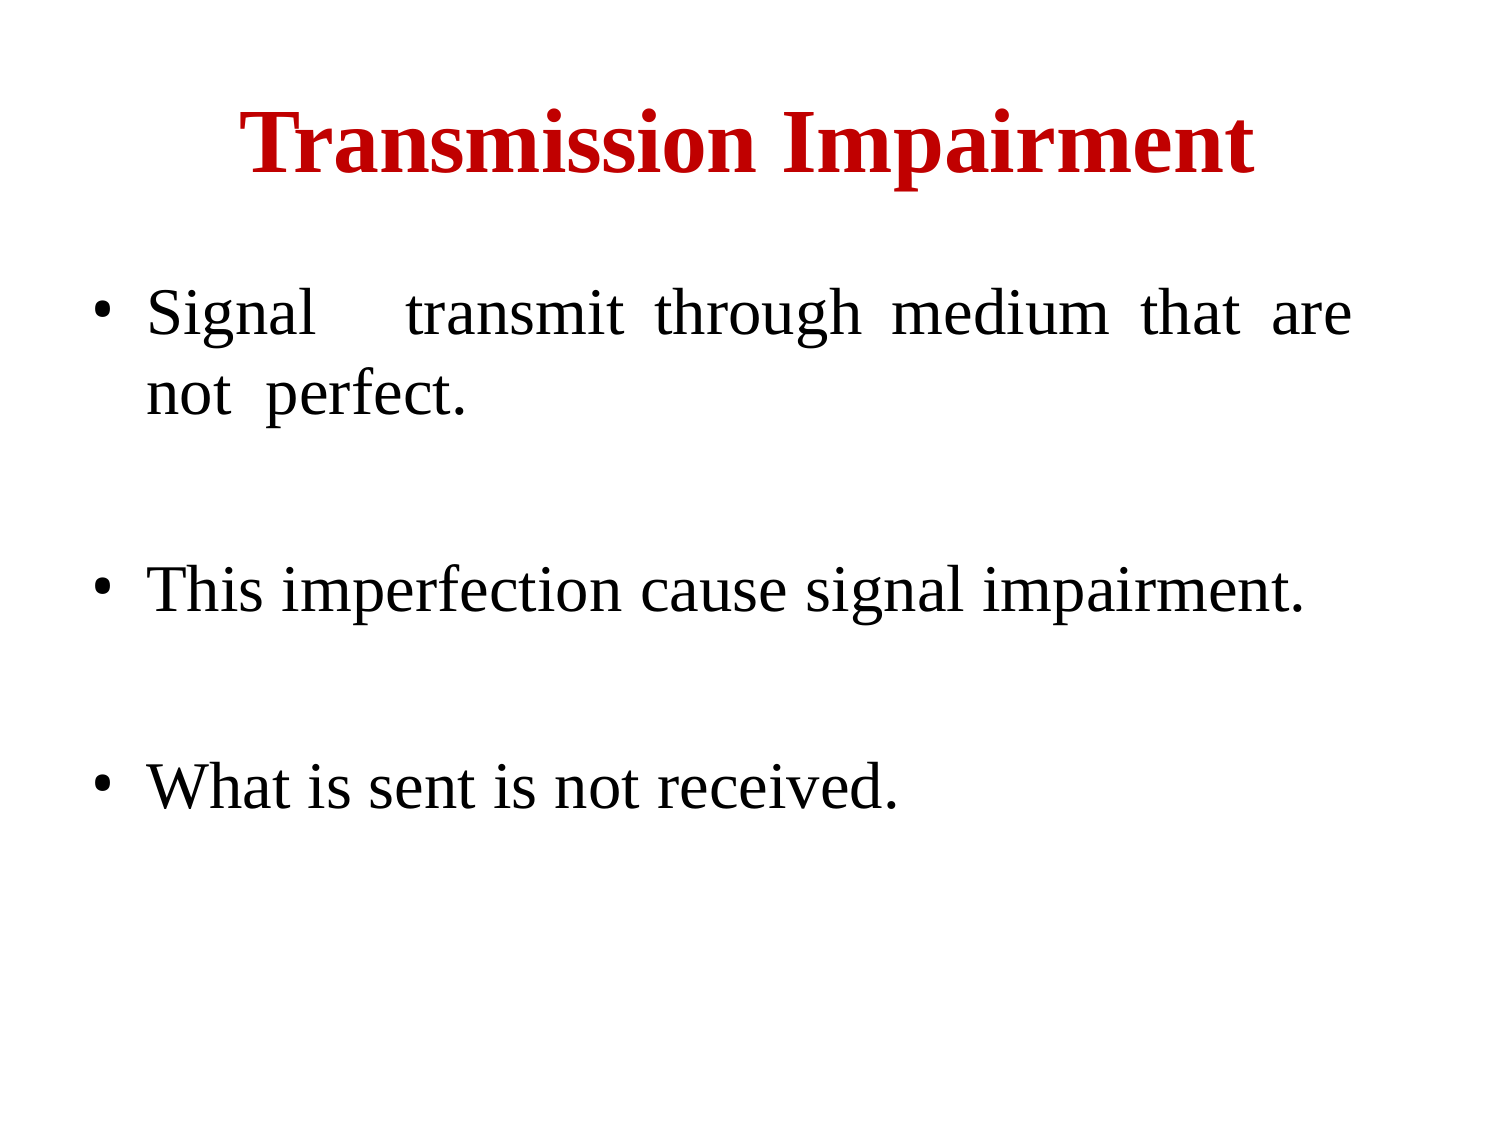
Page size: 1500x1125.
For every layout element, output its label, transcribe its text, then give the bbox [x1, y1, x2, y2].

text_box Signal transmit through medium that are not perfect. This imperfection cause signal impairment. What is sent is not received. [87, 265, 1413, 822]
title Transmission Impairment [237, 78, 1263, 265]
